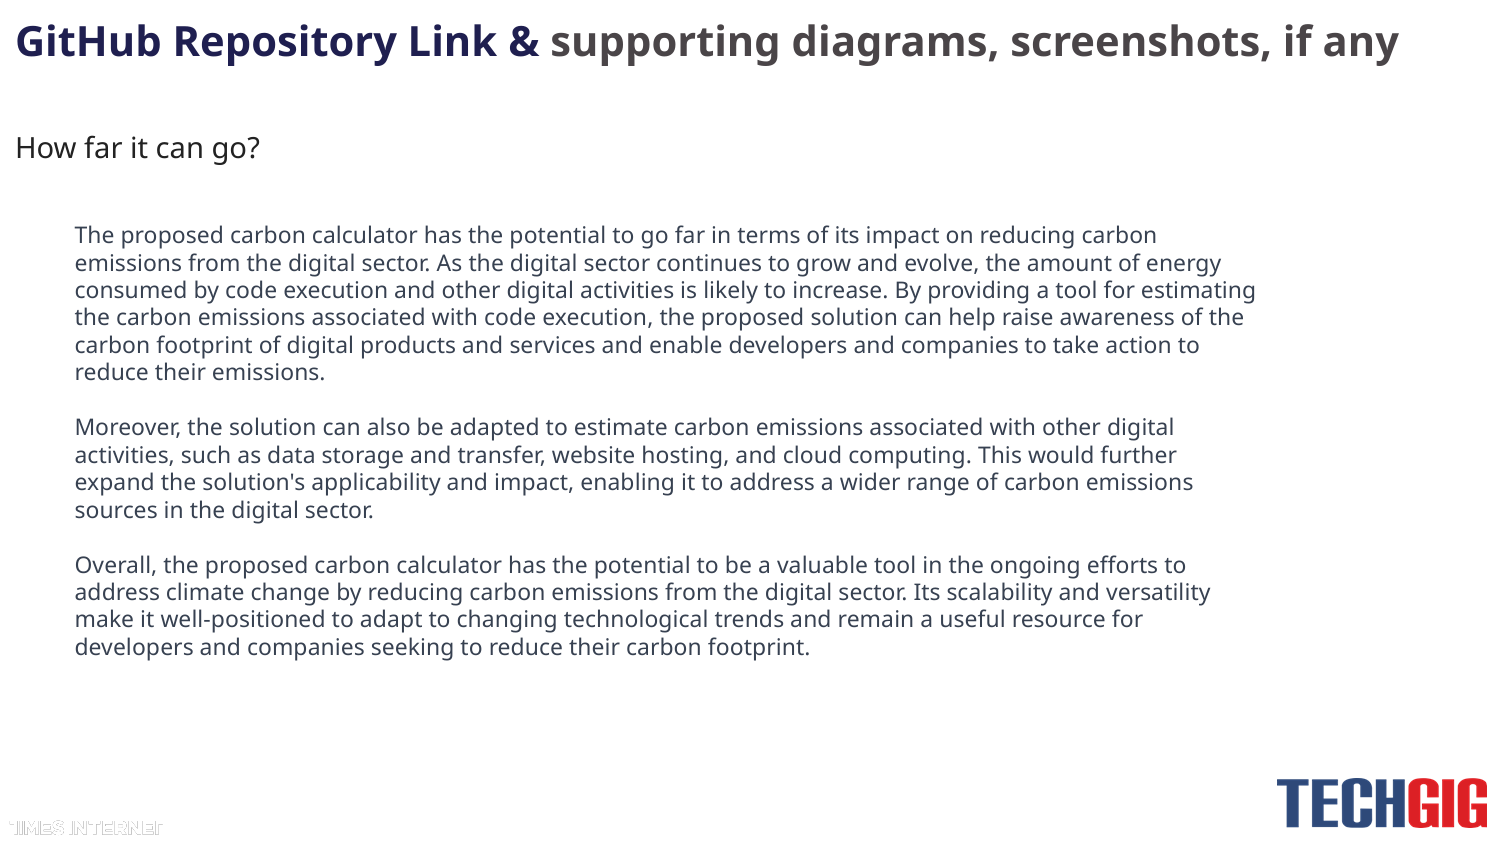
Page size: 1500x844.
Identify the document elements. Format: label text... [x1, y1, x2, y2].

picture [1277, 777, 1488, 828]
text_box How far it can go? [0, 114, 1376, 180]
picture [8, 818, 164, 837]
text_box GitHub Repository Link & supporting diagrams, screenshots, if any [0, 0, 1500, 80]
text_box The proposed carbon calculator has the potential to go far in terms of its impact on reducing carbon emissions from the digital sector. As the digital sector continues to grow and evolve, the amount of energy consumed by code execution and other digital activities is likely to increase. By providing a tool for estimating the carbon emissions associated with code execution, the proposed solution can help raise awareness of the carbon footprint of digital products and services and enable developers and companies to take action to reduce their emissions. Moreover, the solution can also be adapted to estimate carbon emissions associated with other digital activities, such as data storage and transfer, website hosting, and cloud computing. This would further expand the solution's applicability and impact, enabling it to address a wider range of carbon emissions sources in the digital sector. Overall, the proposed carbon calculator has the potential to be a valuable tool in the ongoing efforts to address climate change by reducing carbon emissions from the digital sector. Its scalability and versatility make it well-positioned to adapt to changing technological trends and remain a useful resource for developers and companies seeking to reduce their carbon footprint. [59, 213, 1278, 668]
